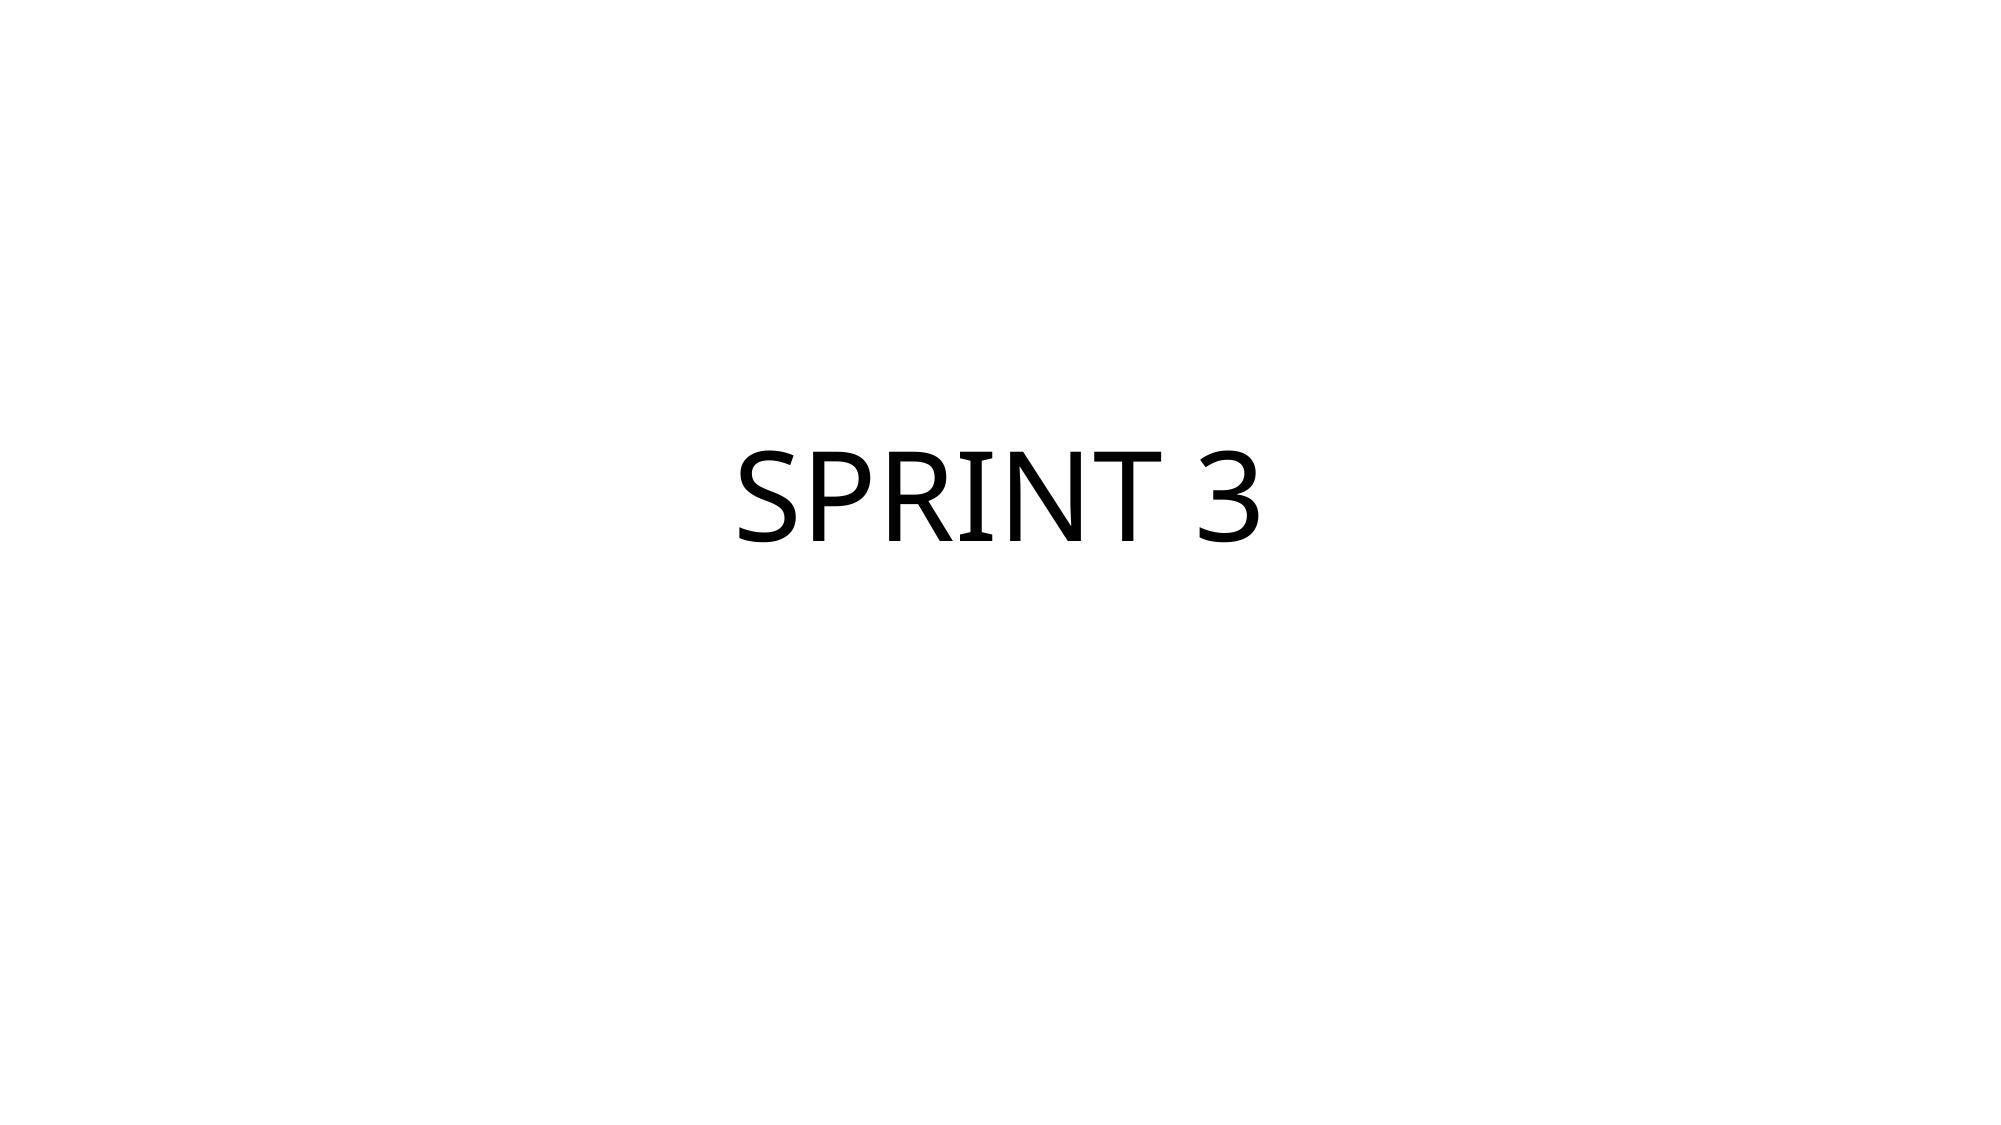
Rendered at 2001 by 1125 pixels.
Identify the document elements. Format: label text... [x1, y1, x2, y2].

title SPRINT 3 [249, 184, 1750, 576]
